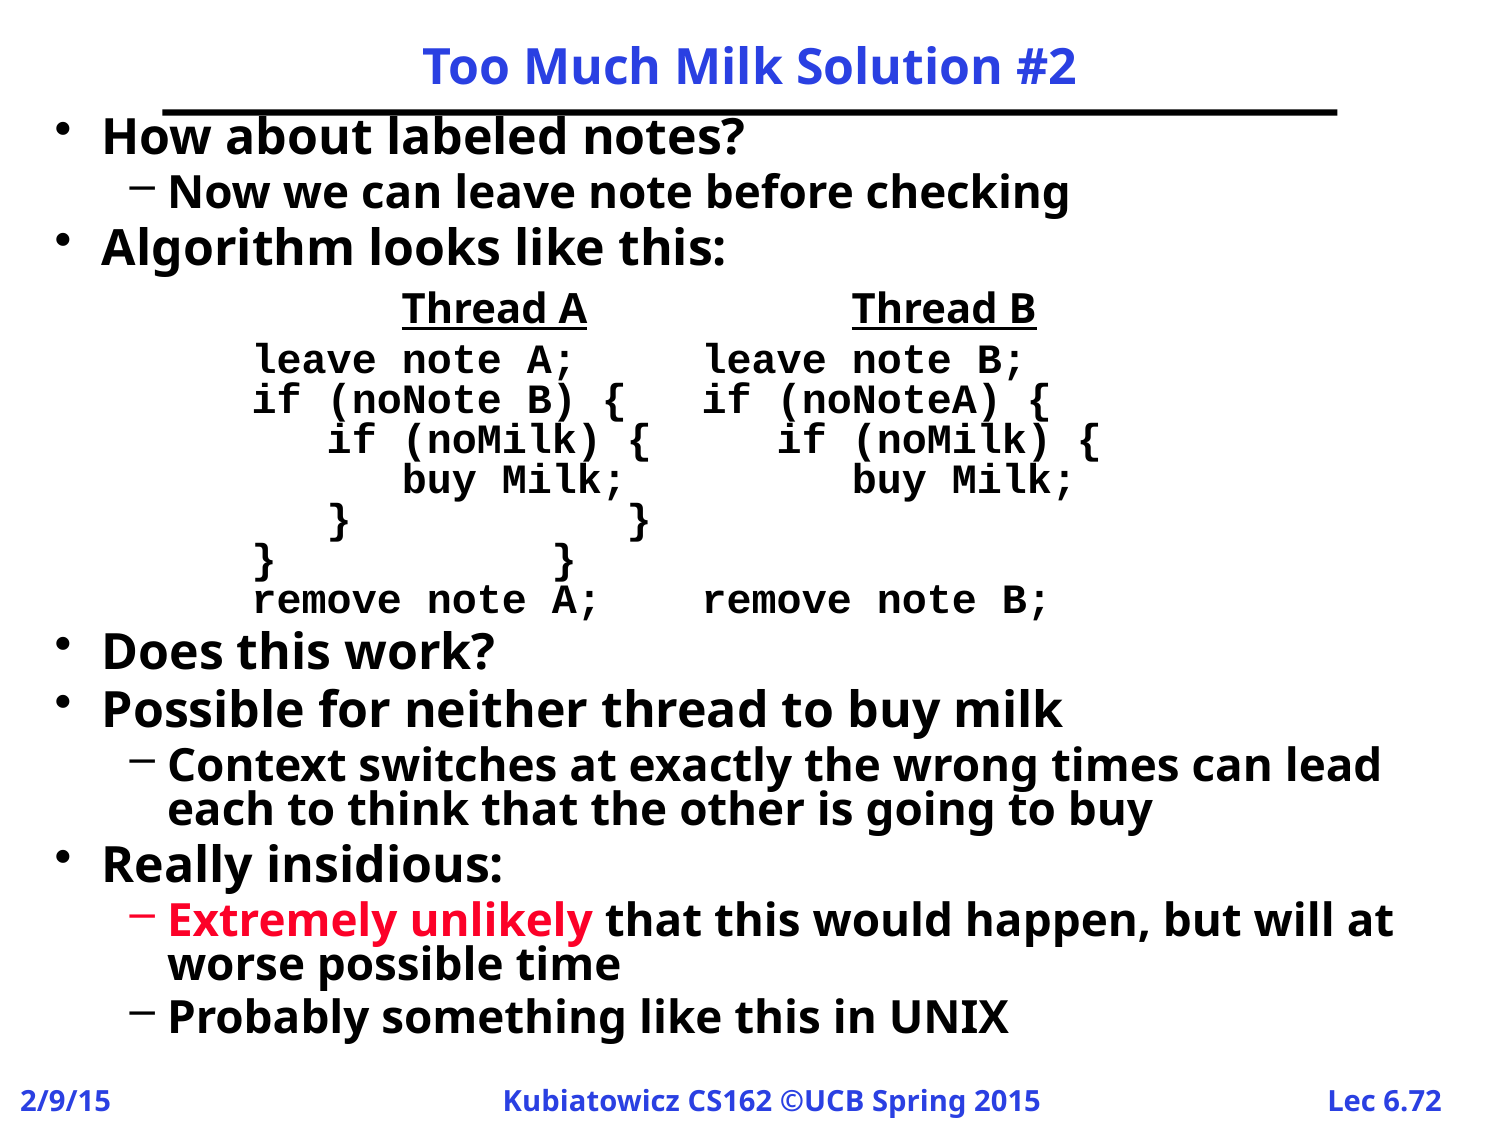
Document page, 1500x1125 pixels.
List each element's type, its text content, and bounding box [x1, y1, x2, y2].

title Too Much Milk Solution #2 [162, 24, 1338, 109]
list How about labeled notes? Now we can leave note before checking Algorithm looks like this: Thread A Thread B leave note A; leave note B; if (noNote B) { if (noNoteA) { if (noMilk) { if (noMilk) { buy Milk; buy Milk; } } } } remove note A; remove note B; Does this work? Possible for neither thread to buy milk Context switches at exactly the wrong times can lead each to think that the other is going to buy Really insidious: Extremely unlikely that this would happen, but will at worse possible time Probably something like this in UNIX [39, 109, 1440, 1085]
